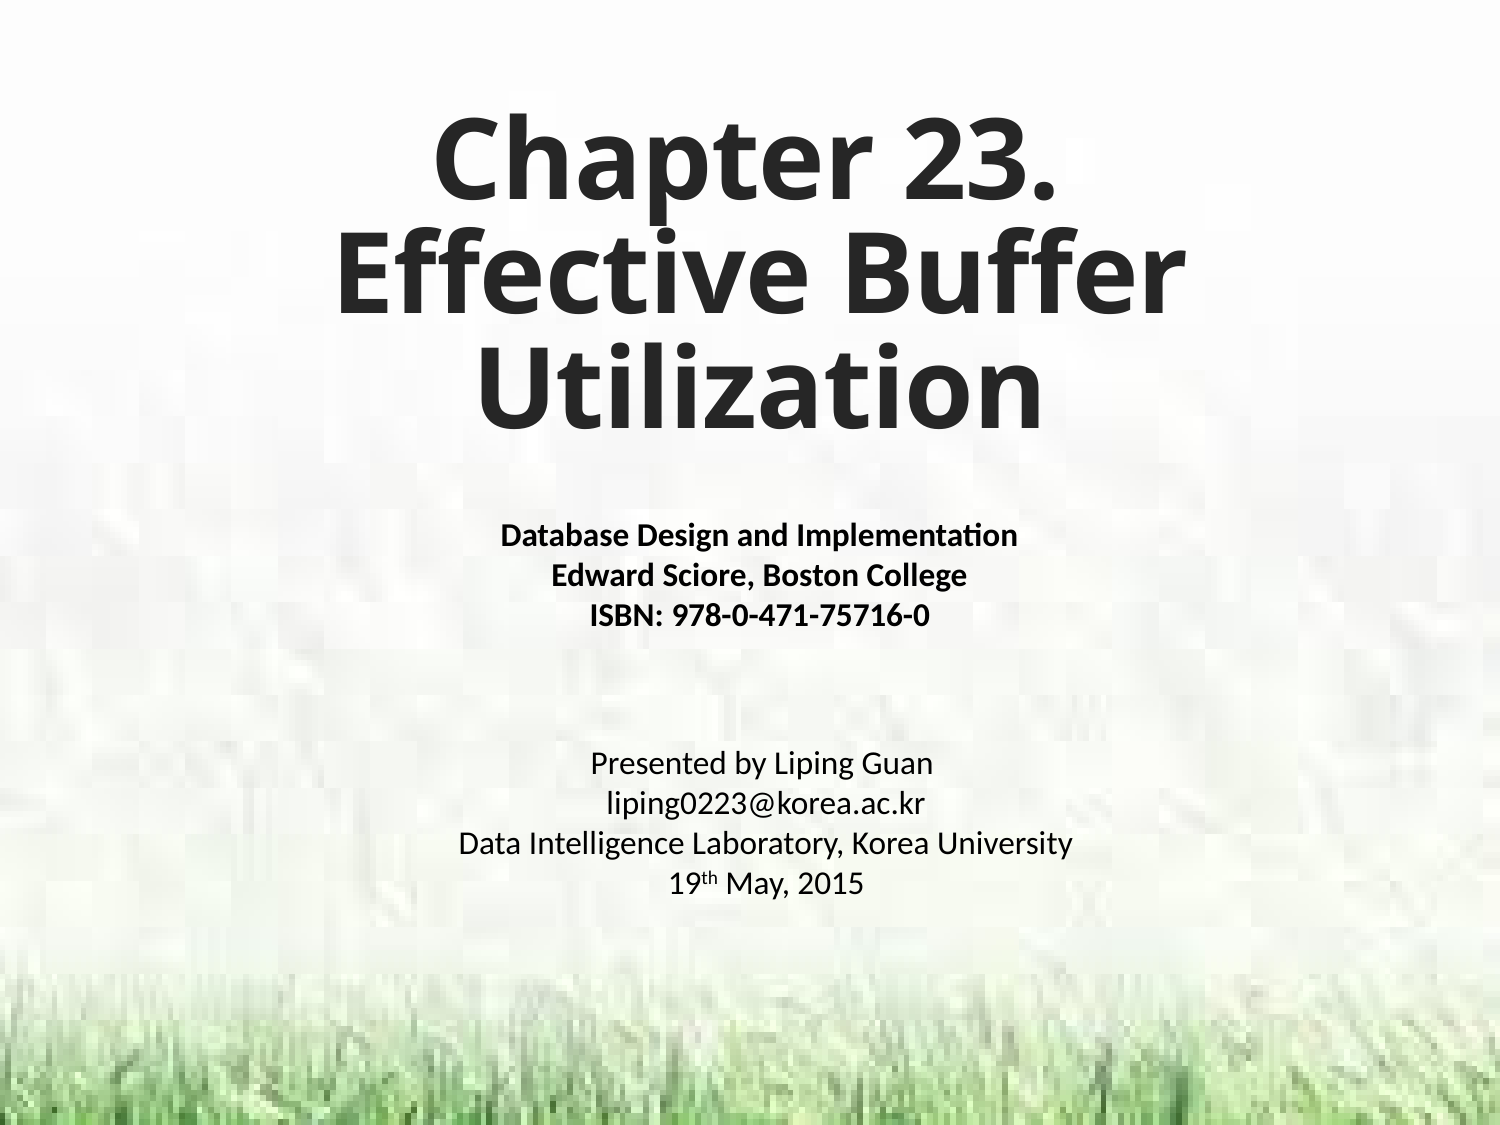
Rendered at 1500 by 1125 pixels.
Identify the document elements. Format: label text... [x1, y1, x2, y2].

text_box Database Design and Implementation Edward Sciore, Boston College ISBN: 978-0-471-75716-0 [138, 505, 1382, 641]
title Chapter 23. Effective Buffer Utilization [141, 93, 1379, 460]
picture [0, 0, 1500, 1125]
text_box Presented by Liping Guan liping0223@korea.ac.kr Data Intelligence Laboratory, Korea University 19th May, 2015 [153, 733, 1379, 909]
